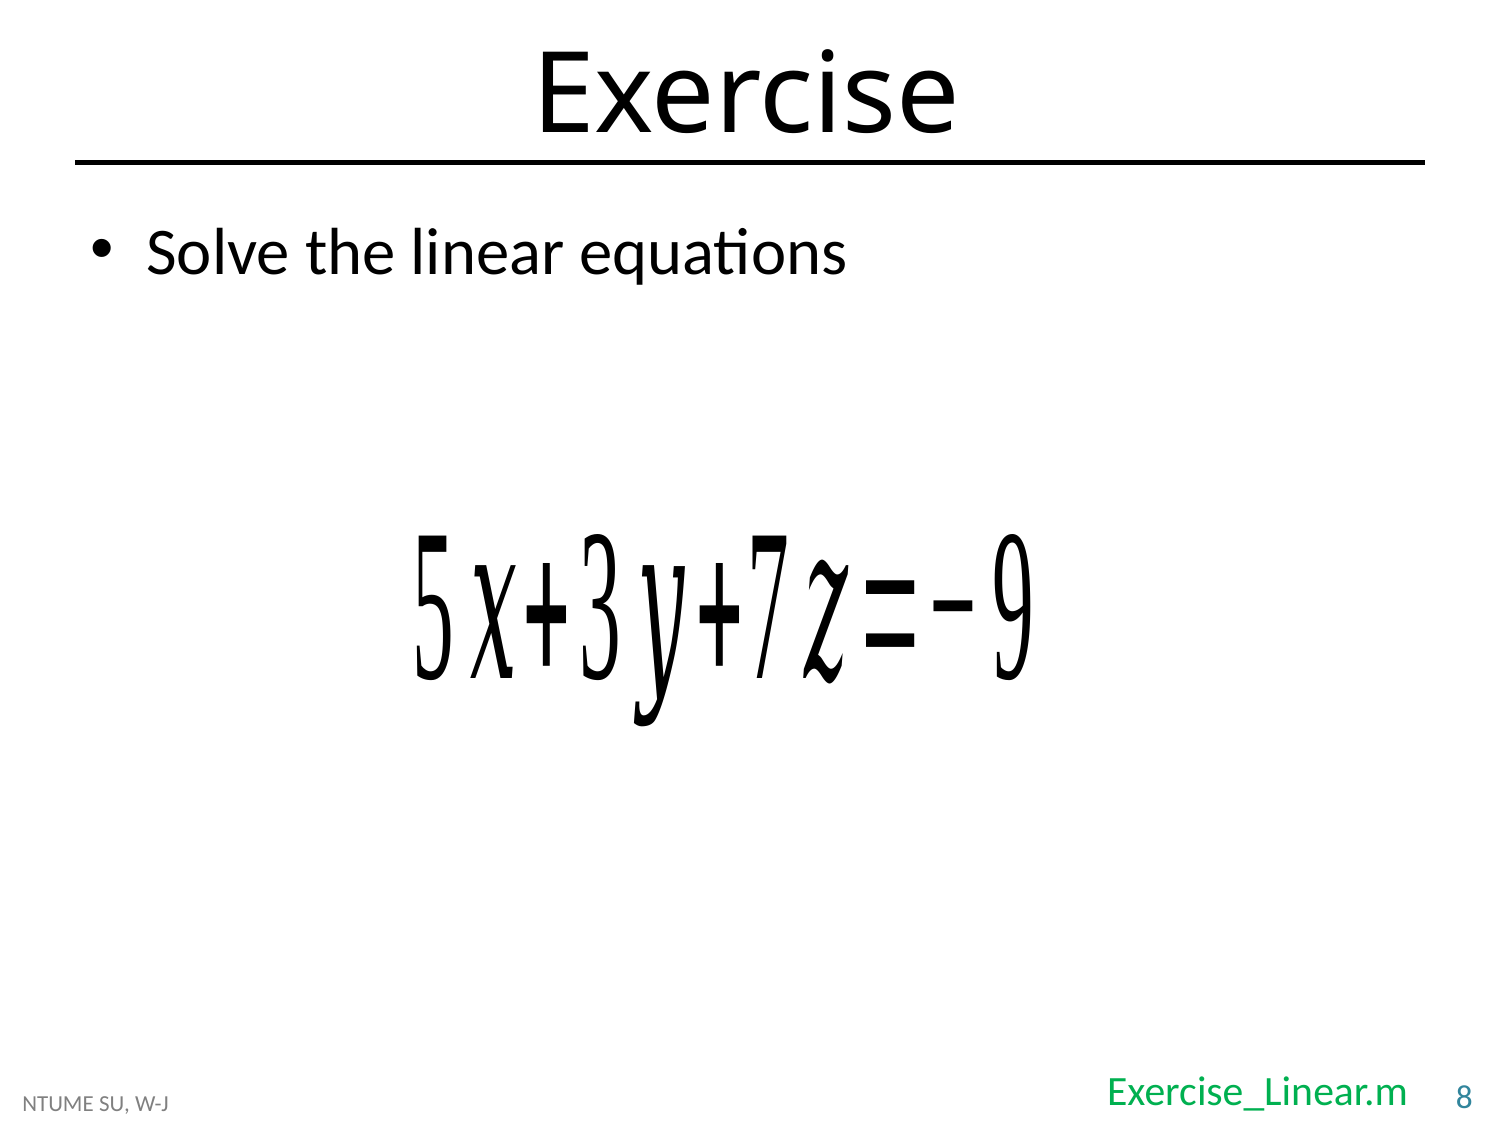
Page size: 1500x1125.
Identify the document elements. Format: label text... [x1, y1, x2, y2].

slide_number 8 [1400, 1065, 1488, 1125]
text_box Exercise_Linear.m [1092, 1056, 1423, 1122]
title Exercise [4, 0, 1488, 175]
list Solve the linear equations [75, 200, 1425, 980]
